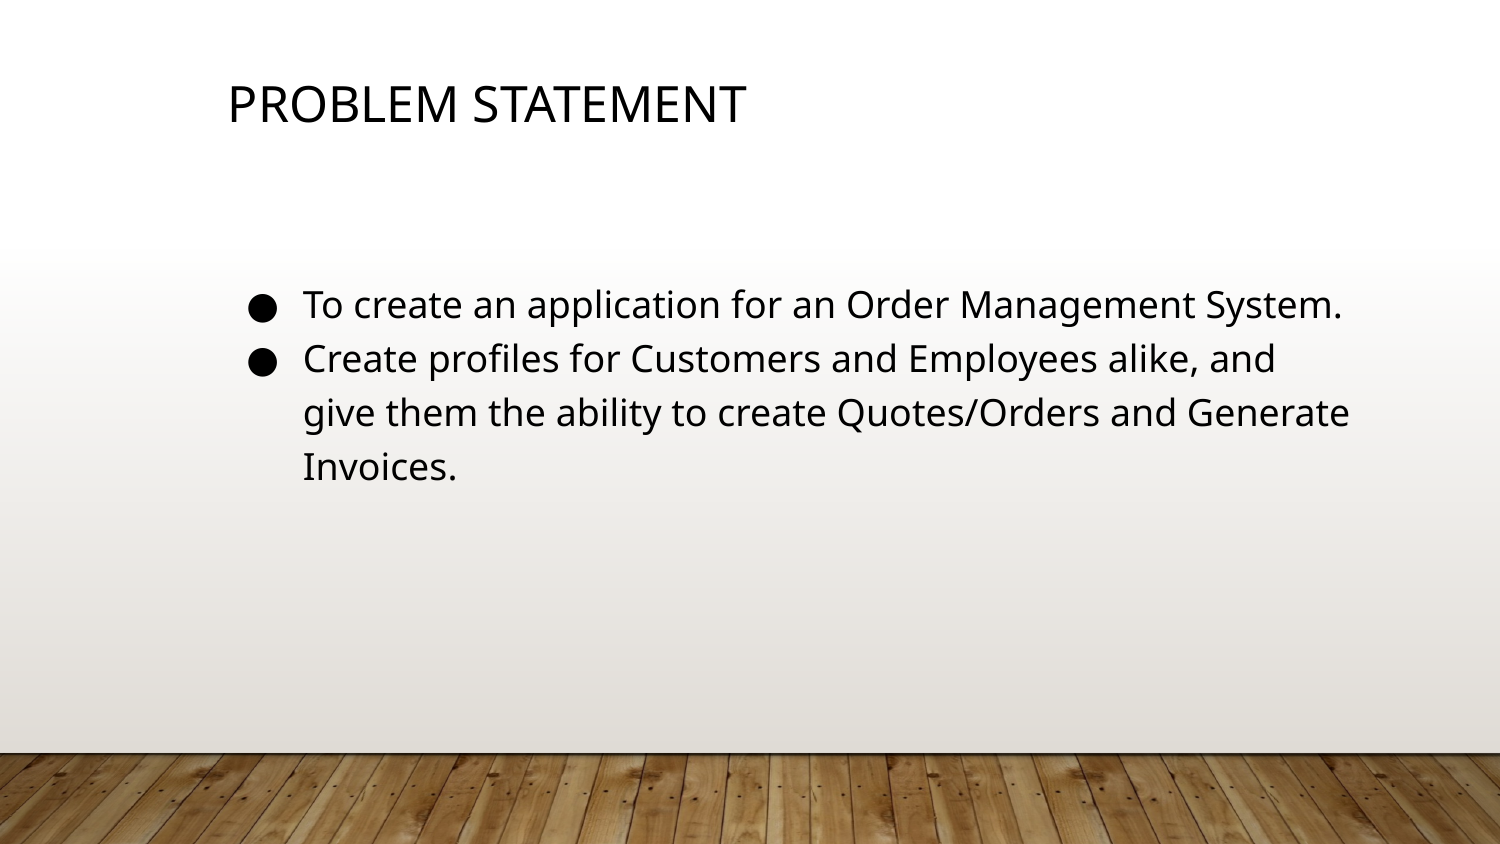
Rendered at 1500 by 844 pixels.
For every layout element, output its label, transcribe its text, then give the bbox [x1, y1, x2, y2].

list To create an application for an Order Management System. Create profiles for Customers and Employees alike, and give them the ability to create Quotes/Orders and Generate Invoices. [212, 257, 1368, 735]
title Problem Statement [212, 64, 1368, 215]
picture [0, 753, 1500, 844]
